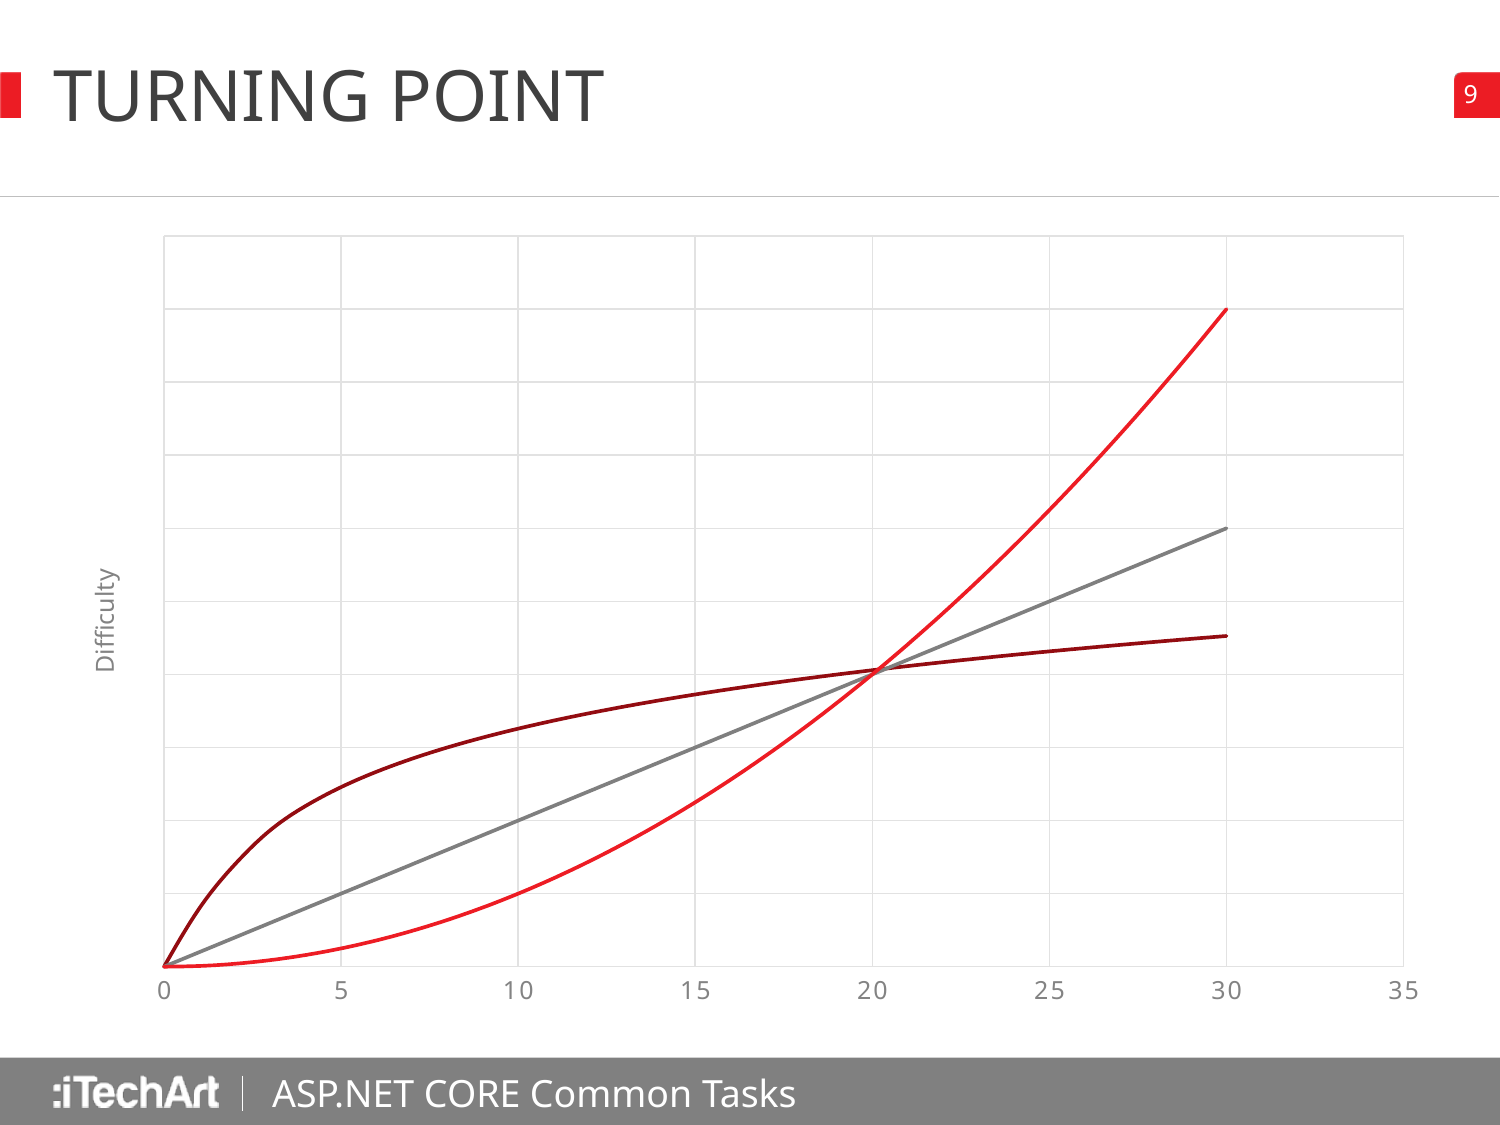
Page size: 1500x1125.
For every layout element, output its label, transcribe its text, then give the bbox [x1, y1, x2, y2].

picture [0, 72, 21, 118]
title turning point [53, 0, 1449, 197]
picture [53, 1075, 219, 1108]
chart [53, 219, 1447, 1024]
picture [1454, 72, 1500, 118]
